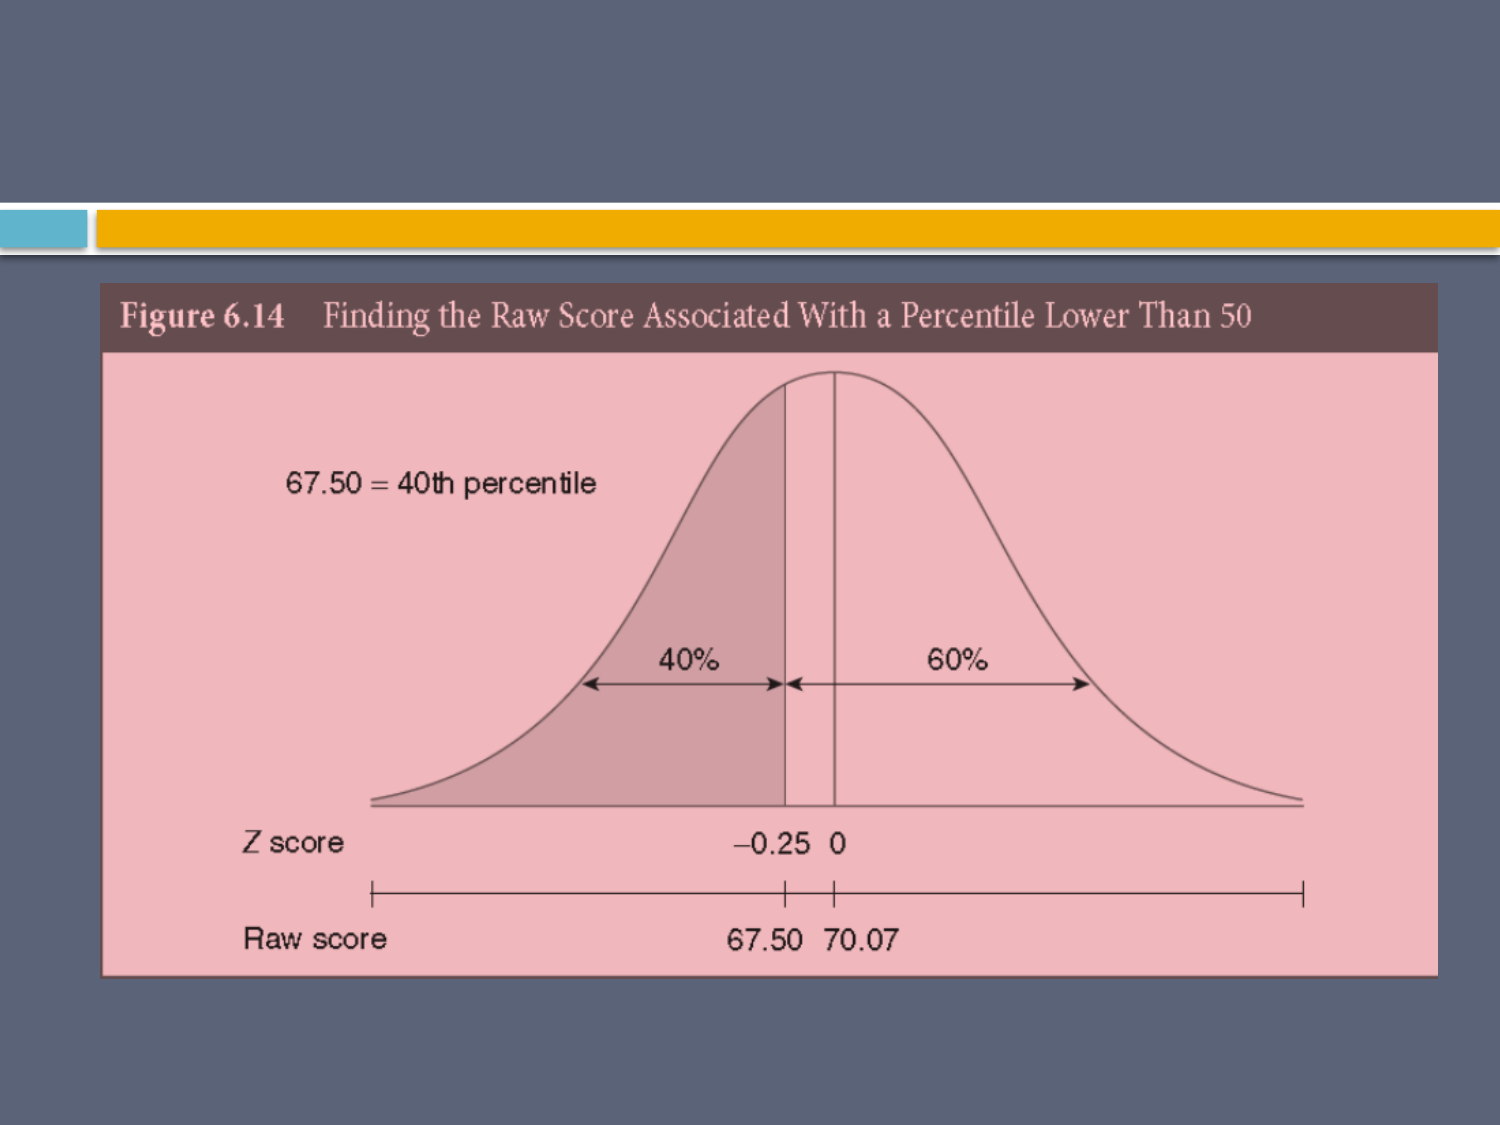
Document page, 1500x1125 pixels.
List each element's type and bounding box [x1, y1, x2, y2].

list [100, 262, 1439, 1001]
